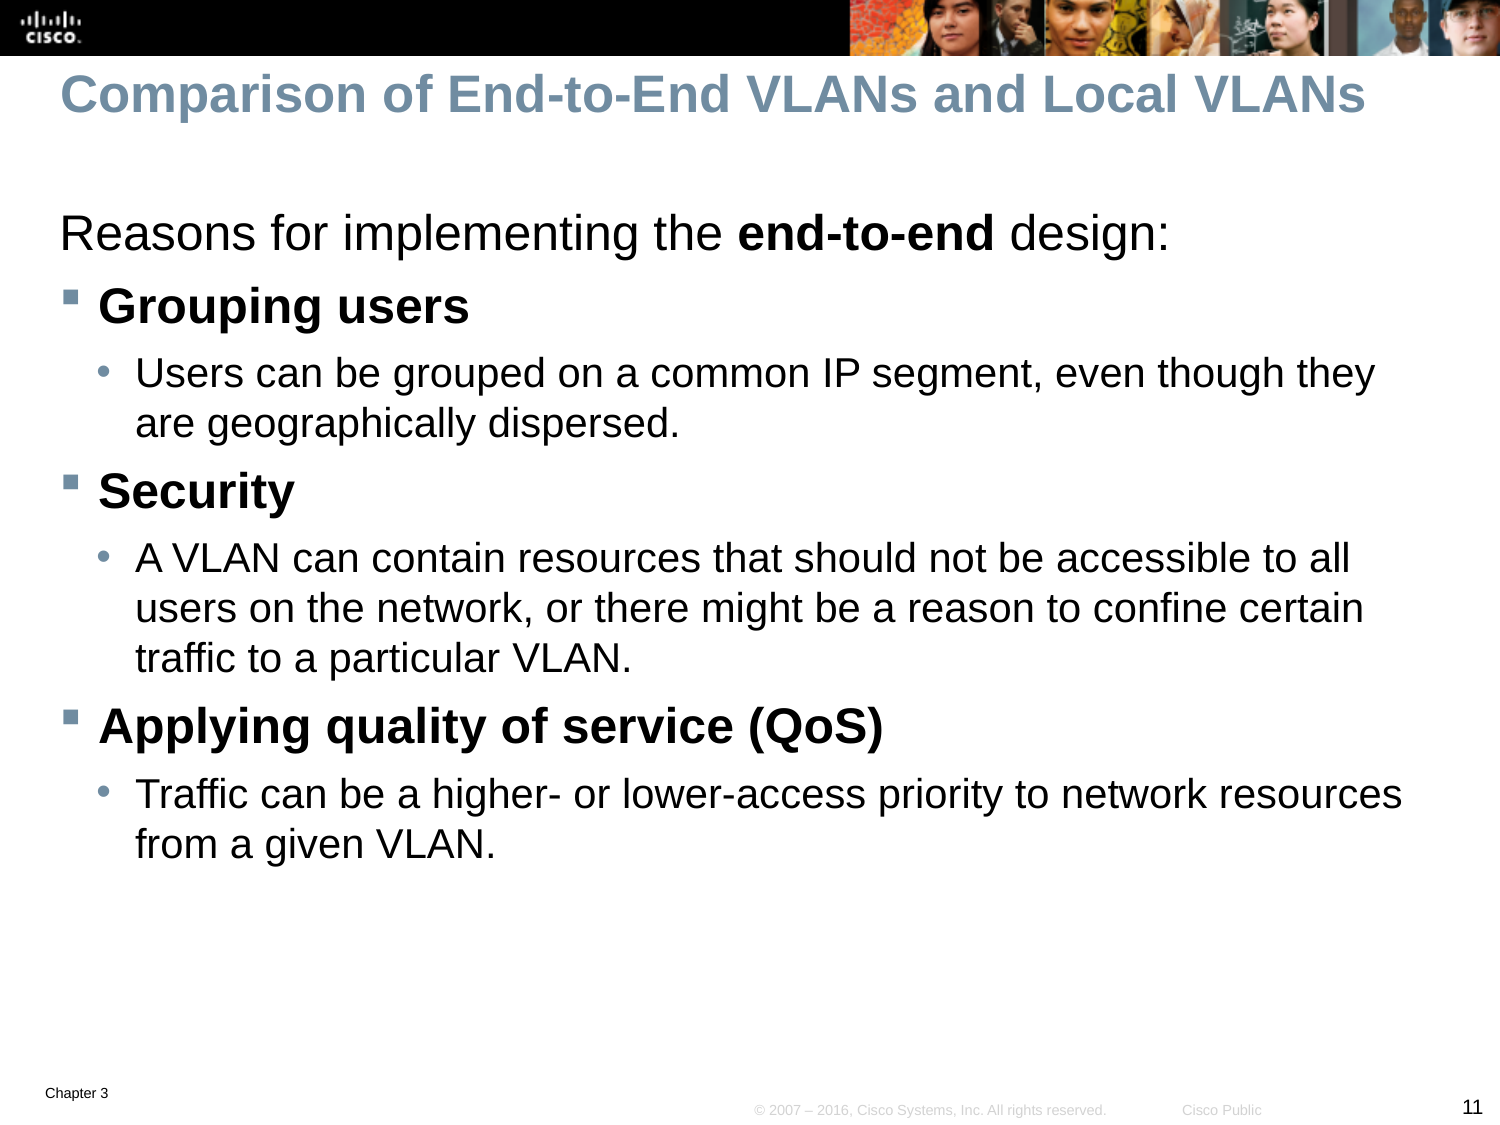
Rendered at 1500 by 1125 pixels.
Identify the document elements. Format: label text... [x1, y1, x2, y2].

picture [0, 0, 1500, 56]
list Reasons for implementing the end-to-end design: Grouping users Users can be grouped on a common IP segment, even though they are geographically dispersed. Security A VLAN can contain resources that should not be accessible to all users on the network, or there might be a reason to confine certain traffic to a particular VLAN. Applying quality of service (QoS) Traffic can be a higher- or lower-access priority to network resources from a given VLAN. [45, 193, 1444, 1037]
title Comparison of End-to-End VLANs and Local VLANs [45, 59, 1444, 182]
